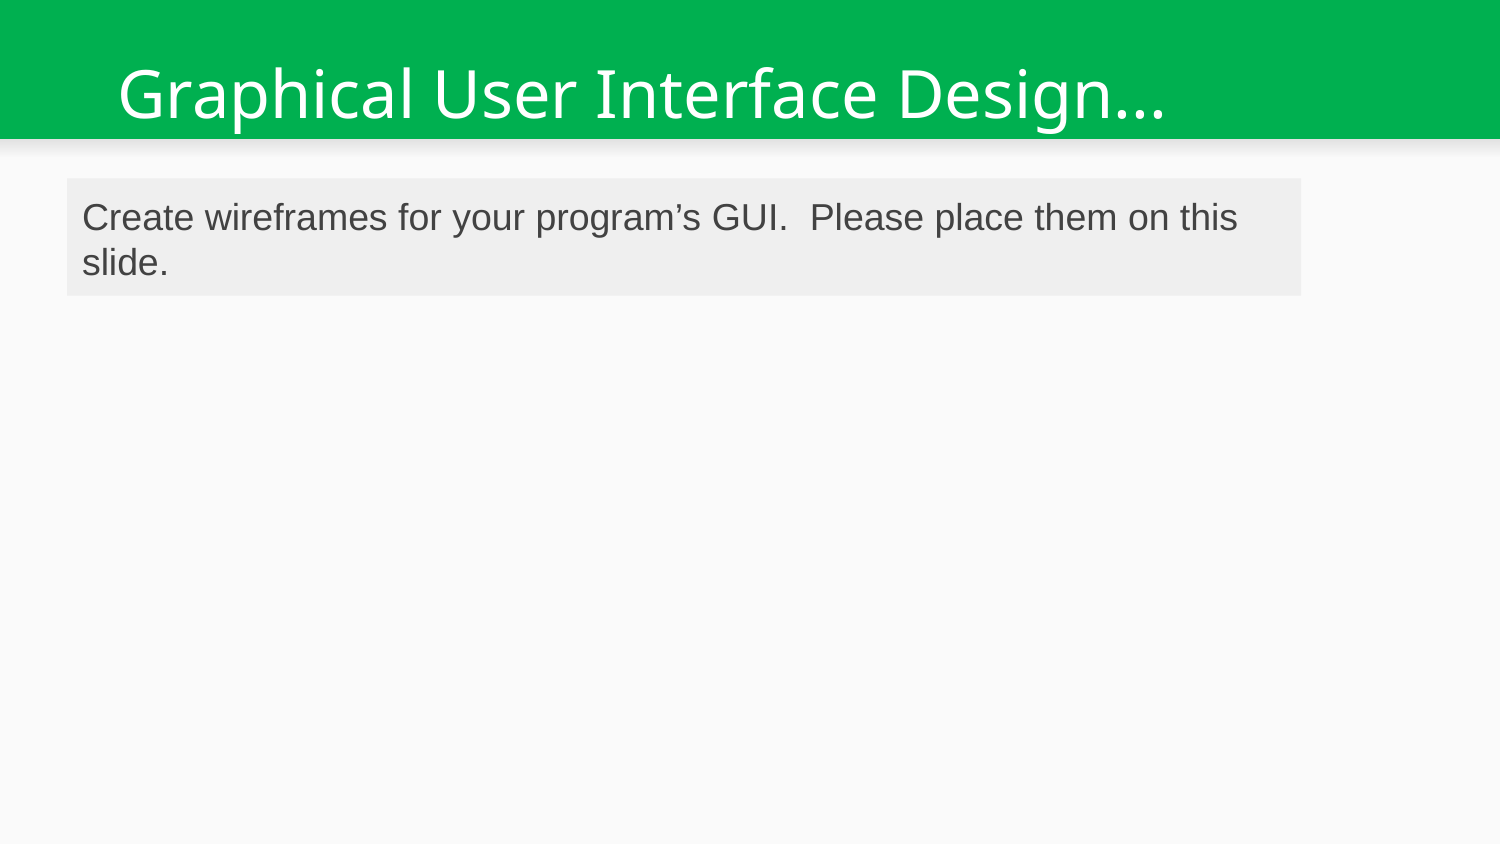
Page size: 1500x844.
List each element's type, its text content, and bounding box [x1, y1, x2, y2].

title Graphical User Interface Design... [102, 36, 1500, 131]
text_box Create wireframes for your program’s GUI. Please place them on this slide. [67, 178, 1302, 296]
